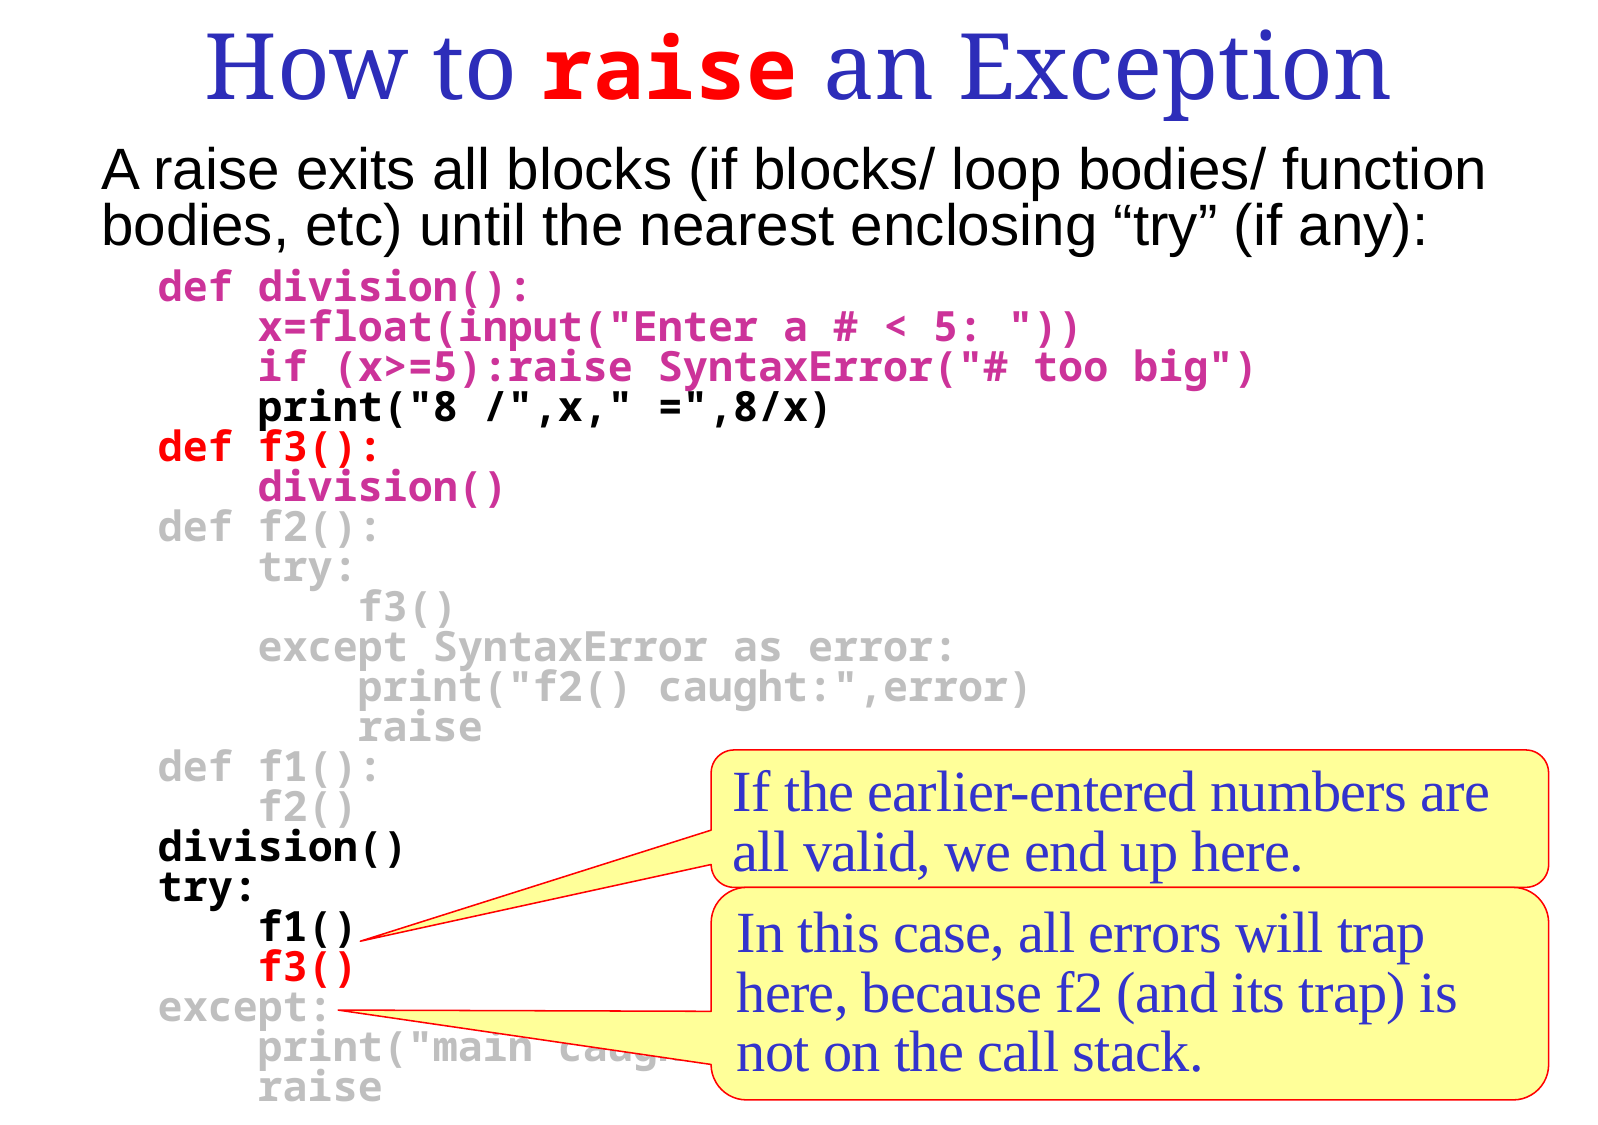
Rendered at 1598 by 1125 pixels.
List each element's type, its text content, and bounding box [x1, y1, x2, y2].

text_box If the earlier-entered numbers are all valid, we end up here. [360, 749, 1549, 942]
text_box How to raise an Exception [136, 0, 1462, 125]
list A raise exits all blocks (if blocks/ loop bodies/ function bodies, etc) until the nearest enclosing “try” (if any): def division(): x=float(input("Enter a # < 5: ")) if (x>=5):raise SyntaxError("# too big") print("8 /",x," =",8/x) def f3(): division() def f2(): try: f3() except SyntaxError as error: print("f2() caught:",error) raise def f1(): f2() division() try: f1() f3() except: print("main caught an error") raise [86, 137, 1512, 1125]
text_box In this case, all errors will trap here, because f2 (and its trap) is not on the call stack. [338, 887, 1549, 1100]
